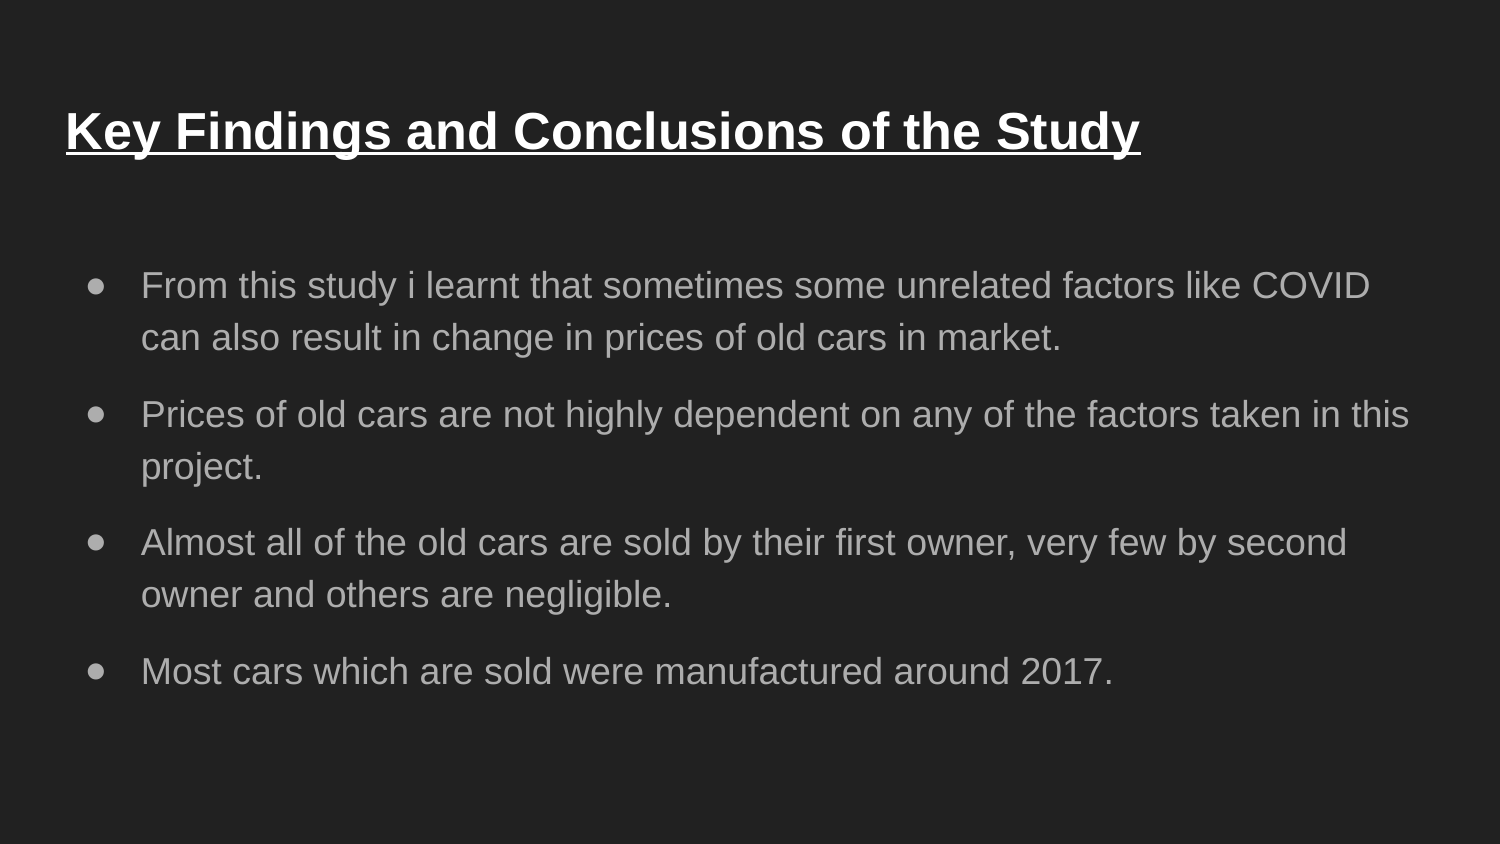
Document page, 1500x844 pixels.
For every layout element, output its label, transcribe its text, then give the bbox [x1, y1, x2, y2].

text_box From this study i learnt that sometimes some unrelated factors like COVID can also result in change in prices of old cars in market. Prices of old cars are not highly dependent on any of the factors taken in this project. Almost all of the old cars are sold by their first owner, very few by second owner and others are negligible. Most cars which are sold were manufactured around 2017. [51, 239, 1449, 750]
text_box Key Findings and Conclusions of the Study [51, 72, 1449, 167]
